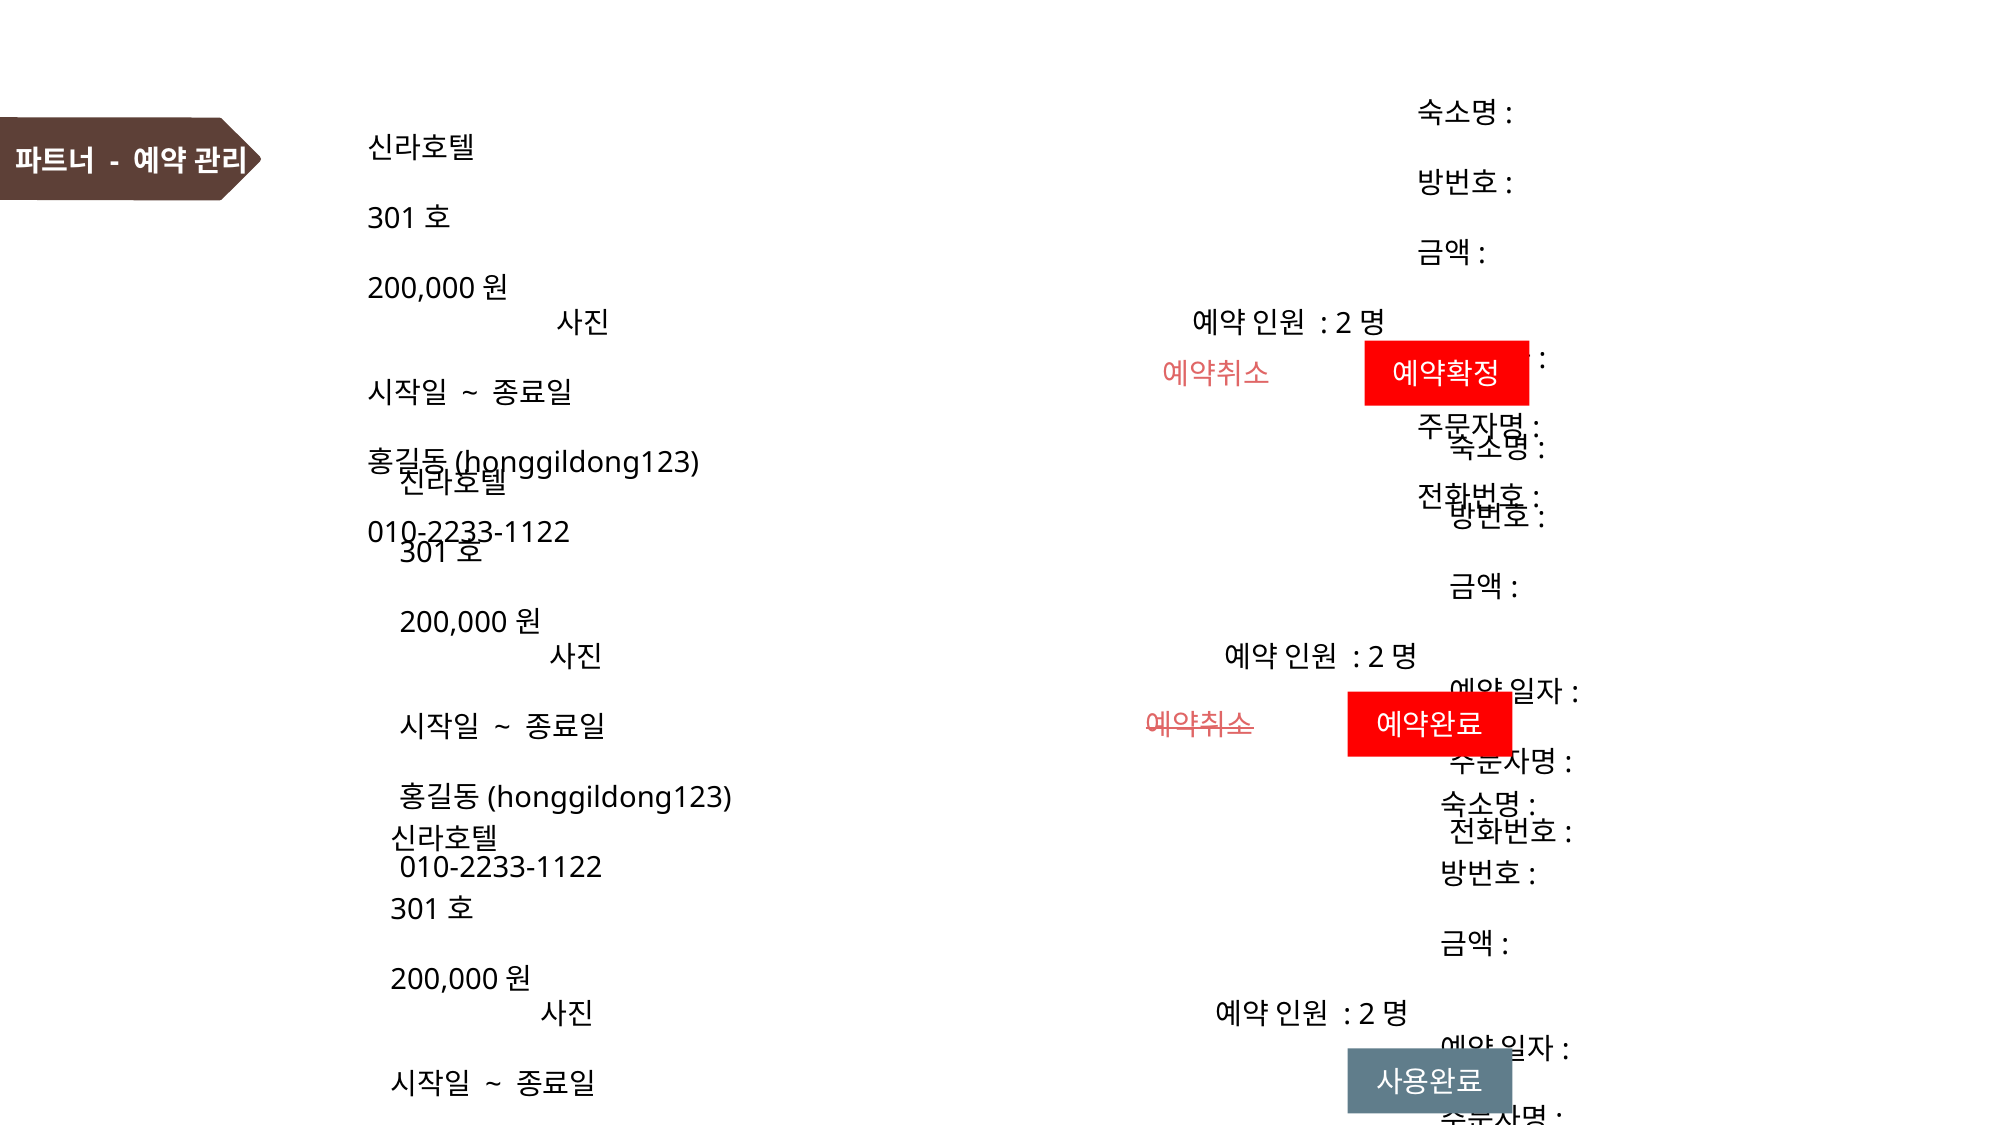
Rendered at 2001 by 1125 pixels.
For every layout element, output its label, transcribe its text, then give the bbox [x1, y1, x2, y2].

text_box 예약완료 [1347, 691, 1513, 757]
text_box 숙소명: 신라호텔 방번호: 301호 금액: 200,000원 사진 예약 인원 : 2명 예약 일자: 시작일 ~ 종료일 주문자명: 홍길동(honggildong123) 전화번호: 010-2233-1122 [352, 79, 1583, 564]
title 파트너 - 예약 관리 [0, 134, 352, 252]
text_box 사용완료 [1347, 1048, 1513, 1114]
text_box 숙소명: 신라호텔 방번호: 301호 금액: 200,000원 사진 예약 인원 : 2명 예약 일자: 시작일 ~ 종료일 주문자명: 홍길동(honggildong123) 전화번호: 010-2233-1122 [384, 413, 1616, 899]
text_box 예약취소 [1117, 691, 1283, 757]
text_box 숙소명: 신라호텔 방번호: 301호 금액: 200,000원 사진 예약 인원 : 2명 예약 일자: 시작일 ~ 종료일 주문자명: 홍길동(honggildong123) 전화번호: 010-2233-1122 [375, 770, 1606, 1125]
text_box 예약확정 [1364, 340, 1530, 406]
text_box 예약취소 [1134, 340, 1299, 406]
